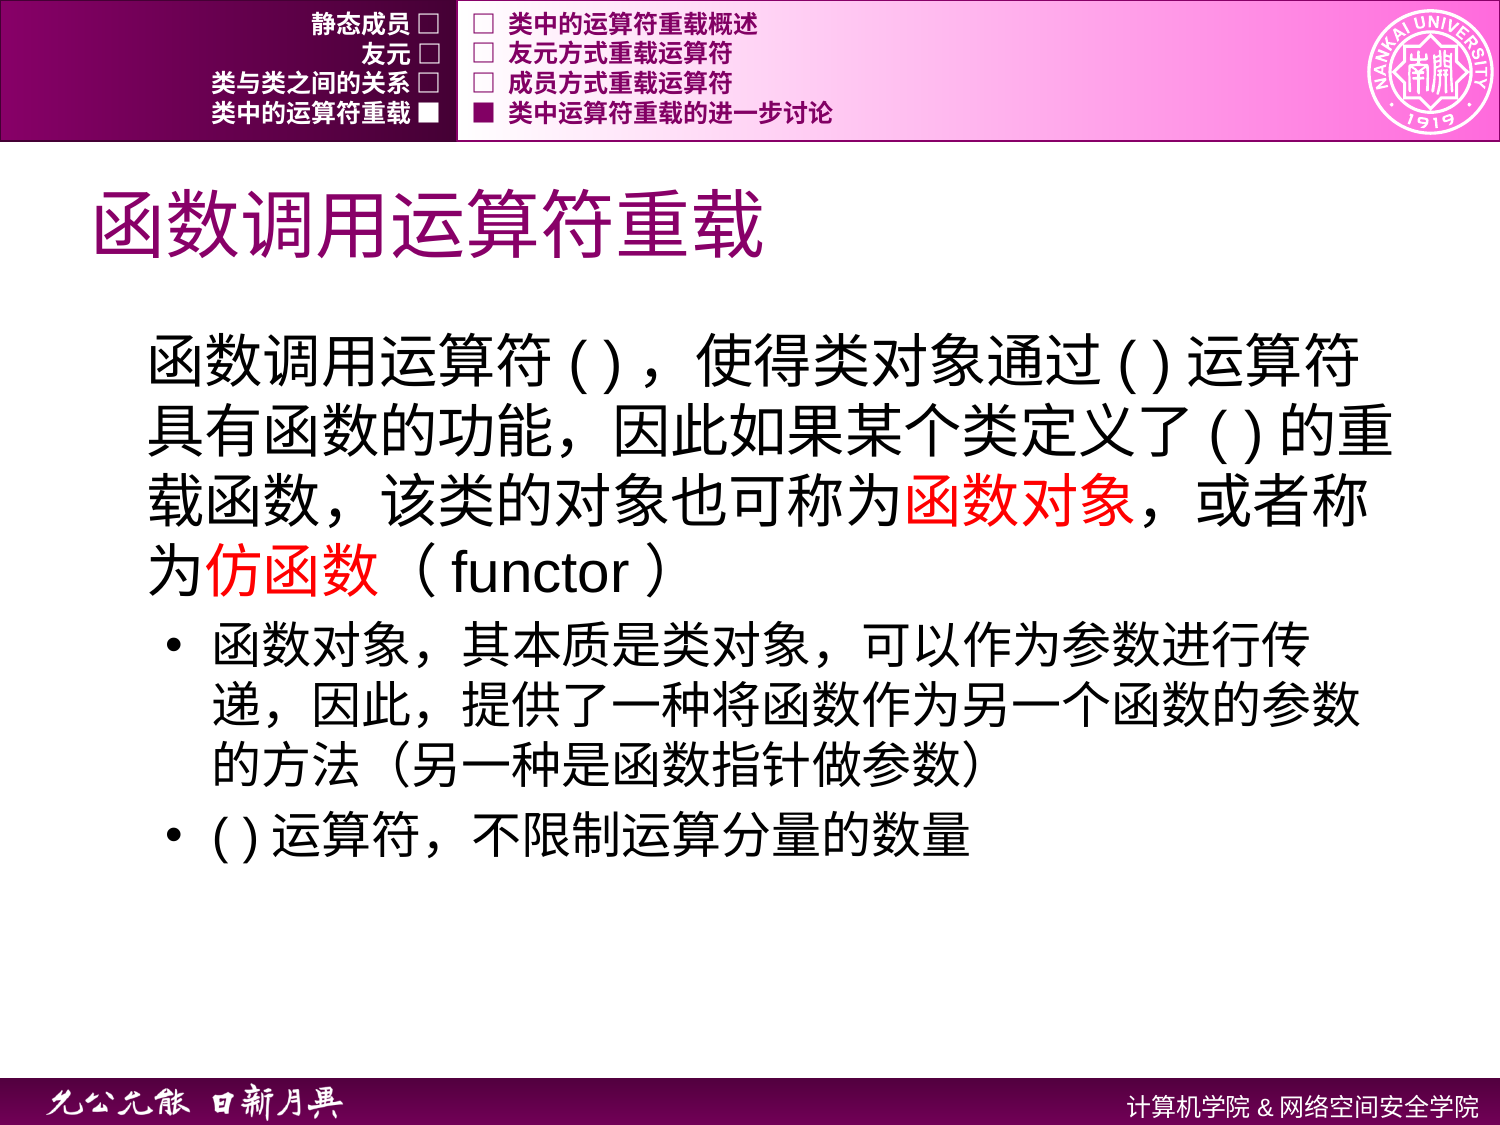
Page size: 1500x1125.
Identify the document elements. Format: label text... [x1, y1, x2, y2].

list 函数调用运算符( )，使得类对象通过( )运算符具有函数的功能，因此如果某个类定义了( )的重载函数，该类的对象也可称为函数对象，或者称为仿函数（functor） 函数对象，其本质是类对象，可以作为参数进行传递，因此，提供了一种将函数作为另一个函数的参数的方法（另一种是函数指针做参数） ( )运算符，不限制运算分量的数量 [74, 316, 1426, 1055]
text_box 类中的运算符重载 ■ [0, 95, 455, 129]
picture [35, 1081, 356, 1122]
text_box 类与类之间的关系 □ [0, 66, 459, 95]
text_box 静态成员 □ [0, 7, 459, 36]
title 函数调用运算符重载 [74, 163, 1426, 282]
text_box □ 类中的运算符重载概述 [459, 7, 1361, 36]
text_box □ 成员方式重载运算符 [459, 66, 1361, 95]
text_box ■ 类中运算符重载的进一步讨论 [455, 95, 1361, 129]
text_box 友元 □ [0, 36, 459, 66]
text_box □ 友元方式重载运算符 [459, 36, 1361, 66]
